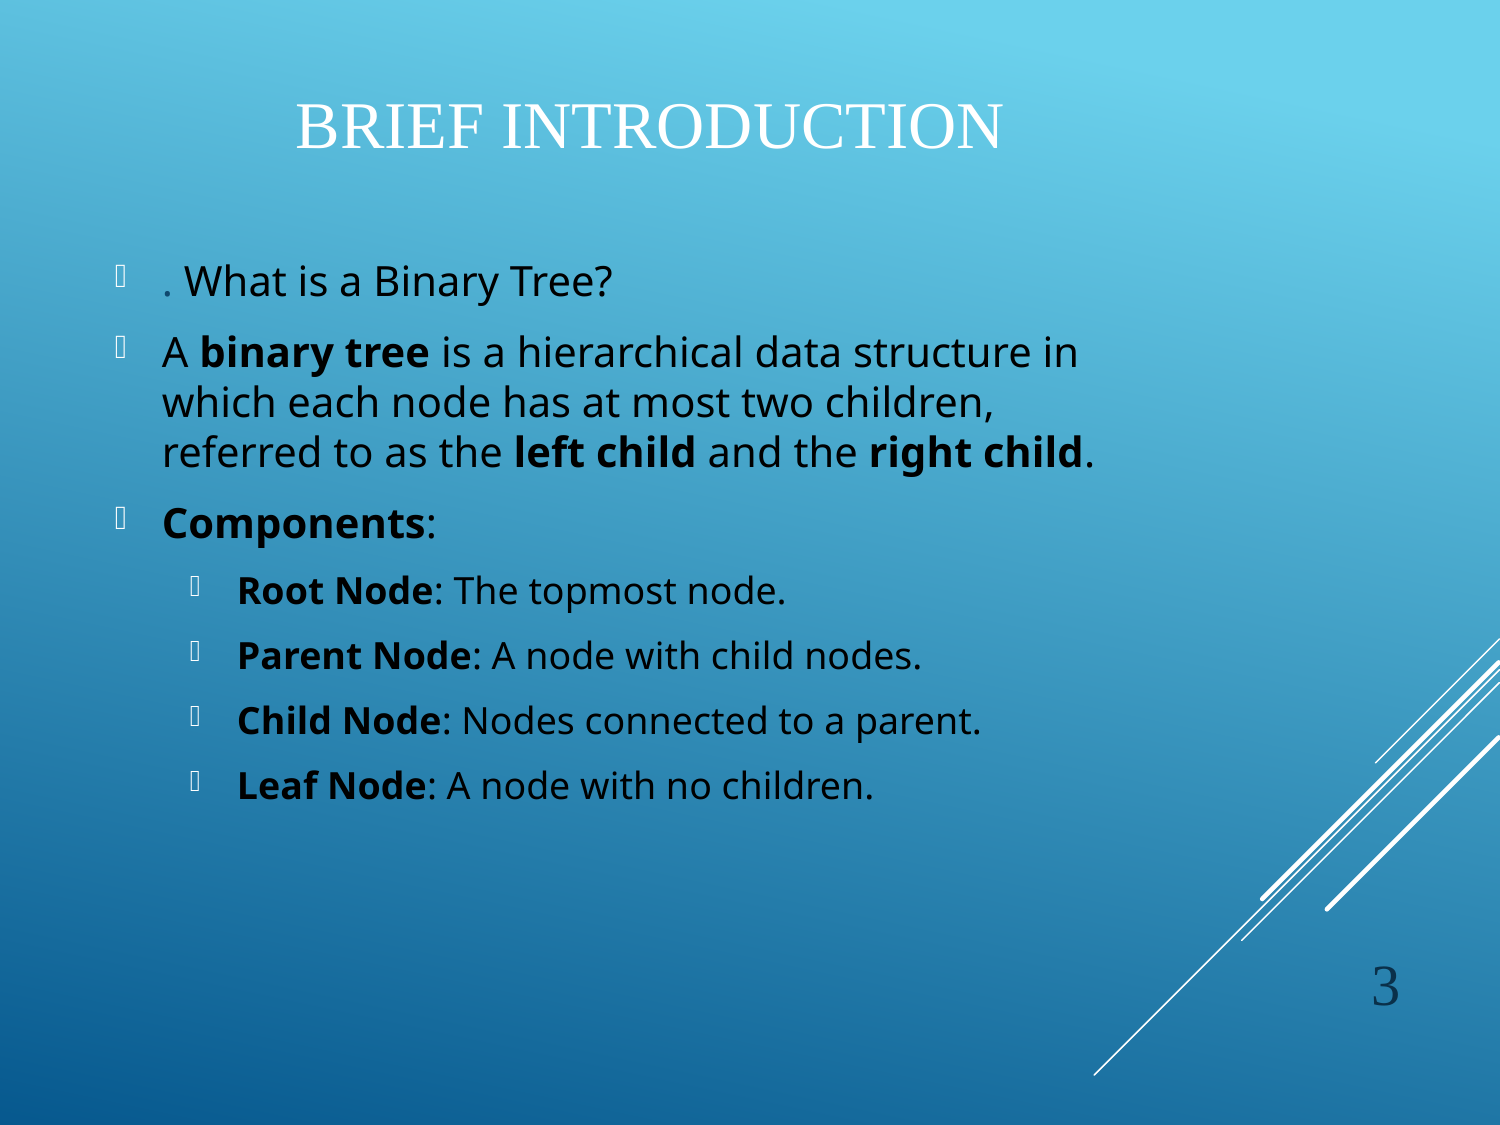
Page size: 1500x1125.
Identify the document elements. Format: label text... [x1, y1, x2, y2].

title Brief IntroductioN [225, 0, 1077, 247]
list . What is a Binary Tree? A binary tree is a hierarchical data structure in which each node has at most two children, referred to as the left child and the right child. Components: Root Node: The topmost node. Parent Node: A node with child nodes. Child Node: Nodes connected to a parent. Leaf Node: A node with no children. [99, 247, 1176, 866]
slide_number 3 [1275, 915, 1416, 1025]
